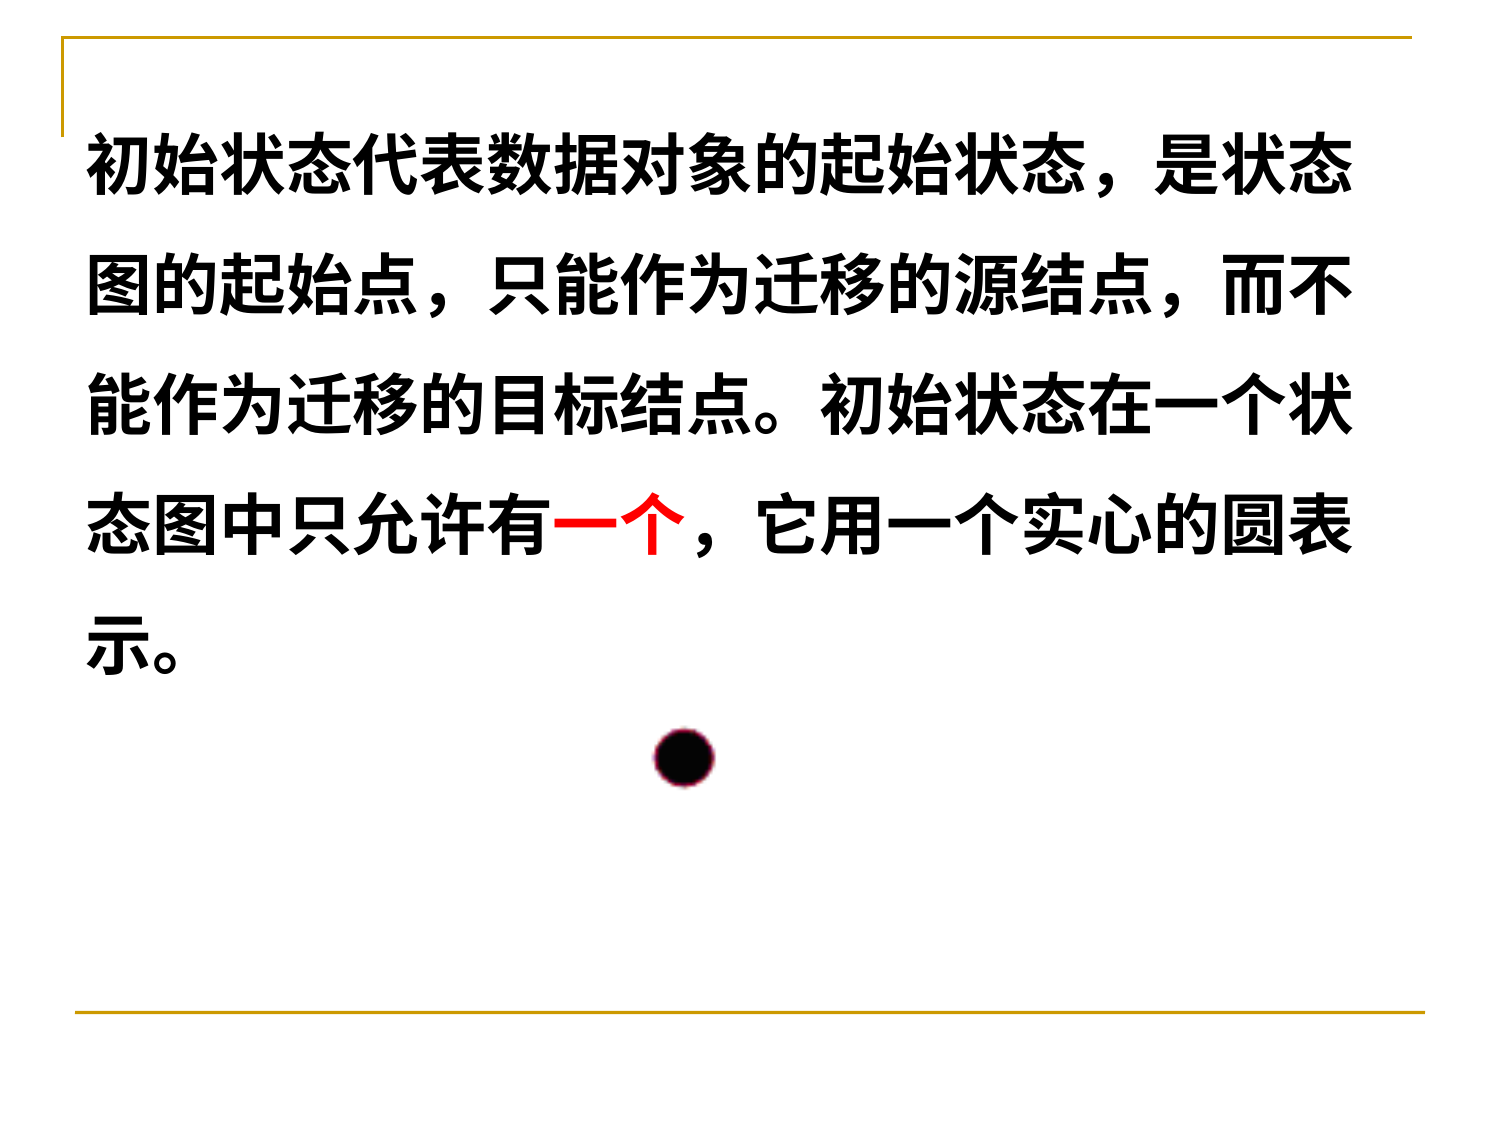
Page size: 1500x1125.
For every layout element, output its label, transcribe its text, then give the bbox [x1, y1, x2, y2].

list 初始状态代表数据对象的起始状态，是状态图的起始点，只能作为迁移的源结点，而不能作为迁移的目标结点。初始状态在一个状态图中只允许有一个，它用一个实心的圆表示。 [70, 74, 1421, 879]
picture [631, 702, 735, 803]
